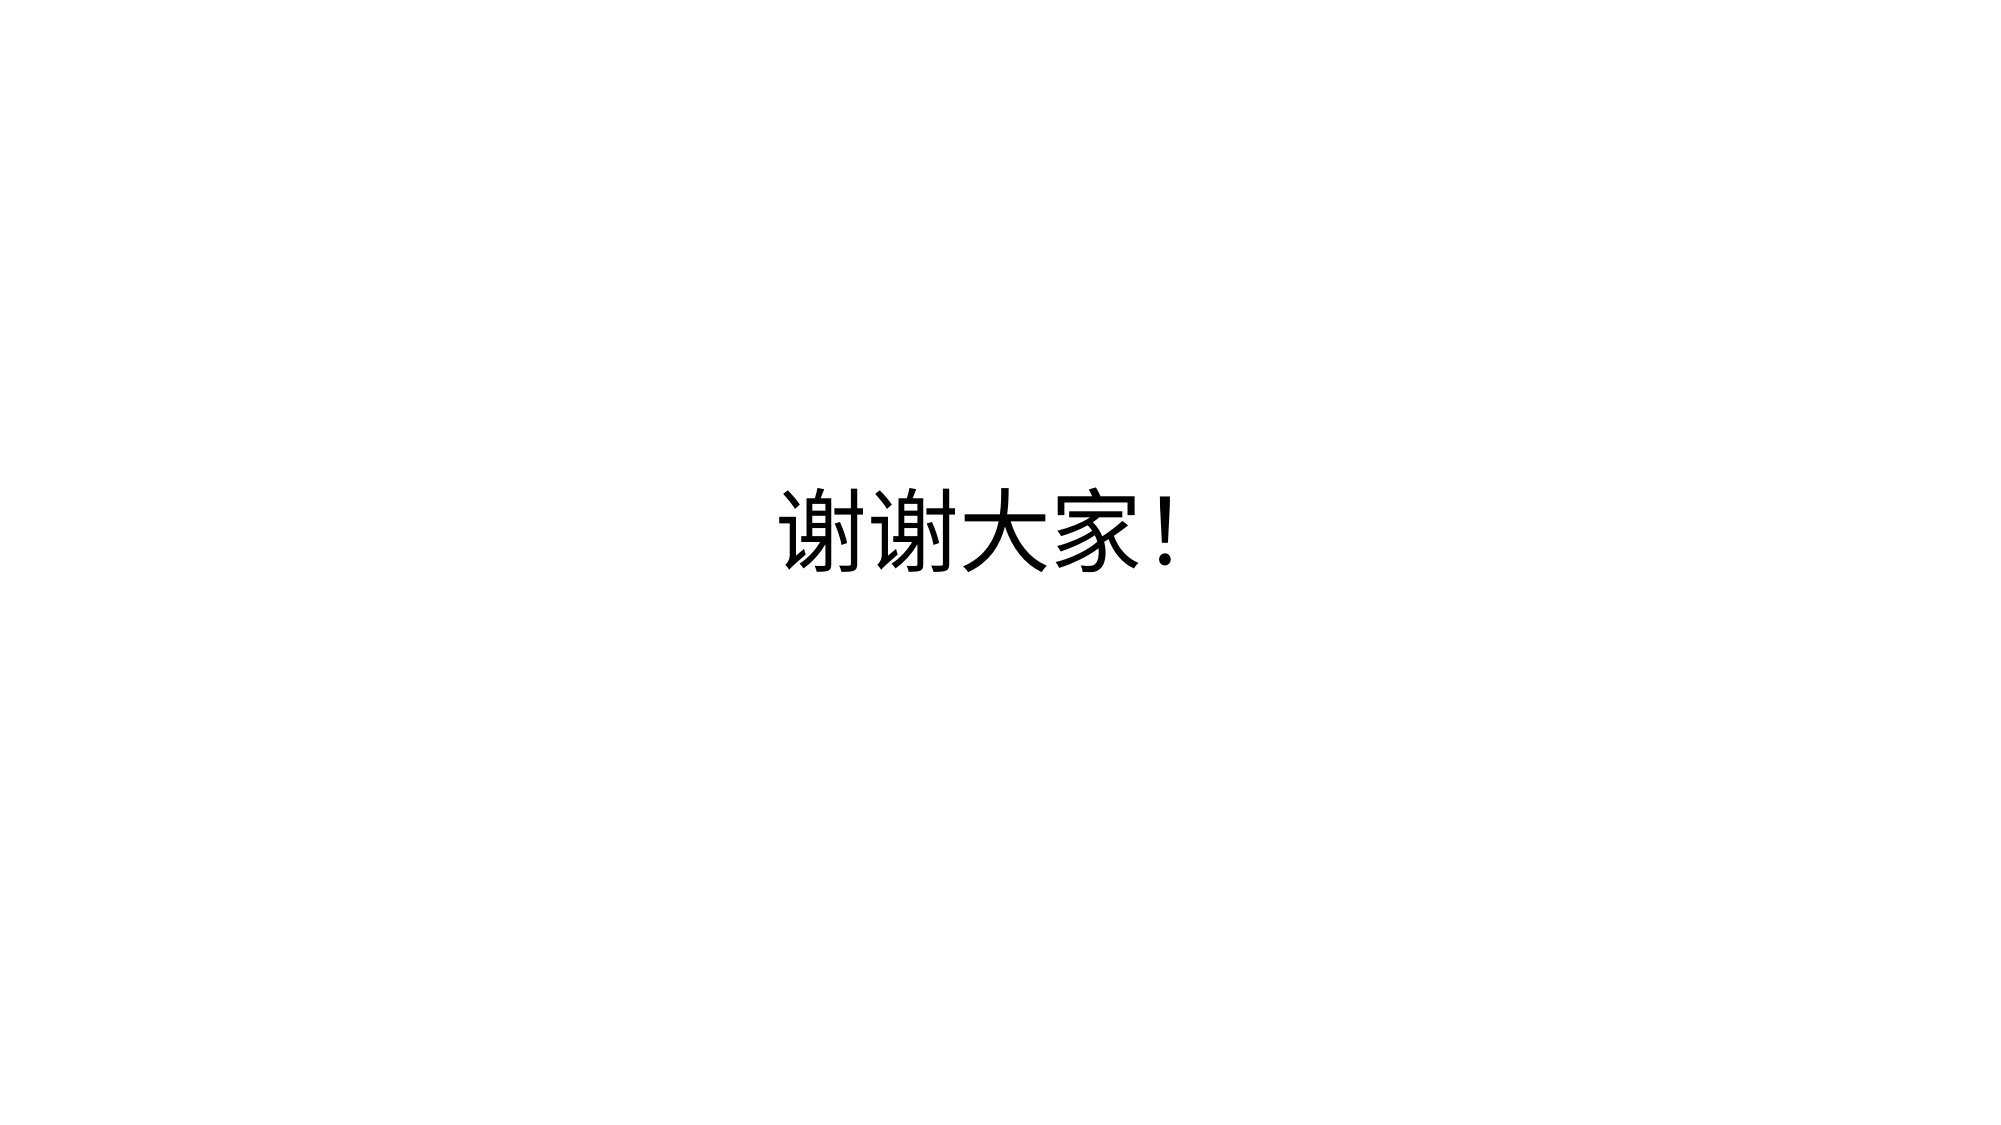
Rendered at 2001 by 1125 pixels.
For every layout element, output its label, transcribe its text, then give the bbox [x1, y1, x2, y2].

title 谢谢大家！ [760, 427, 1234, 645]
